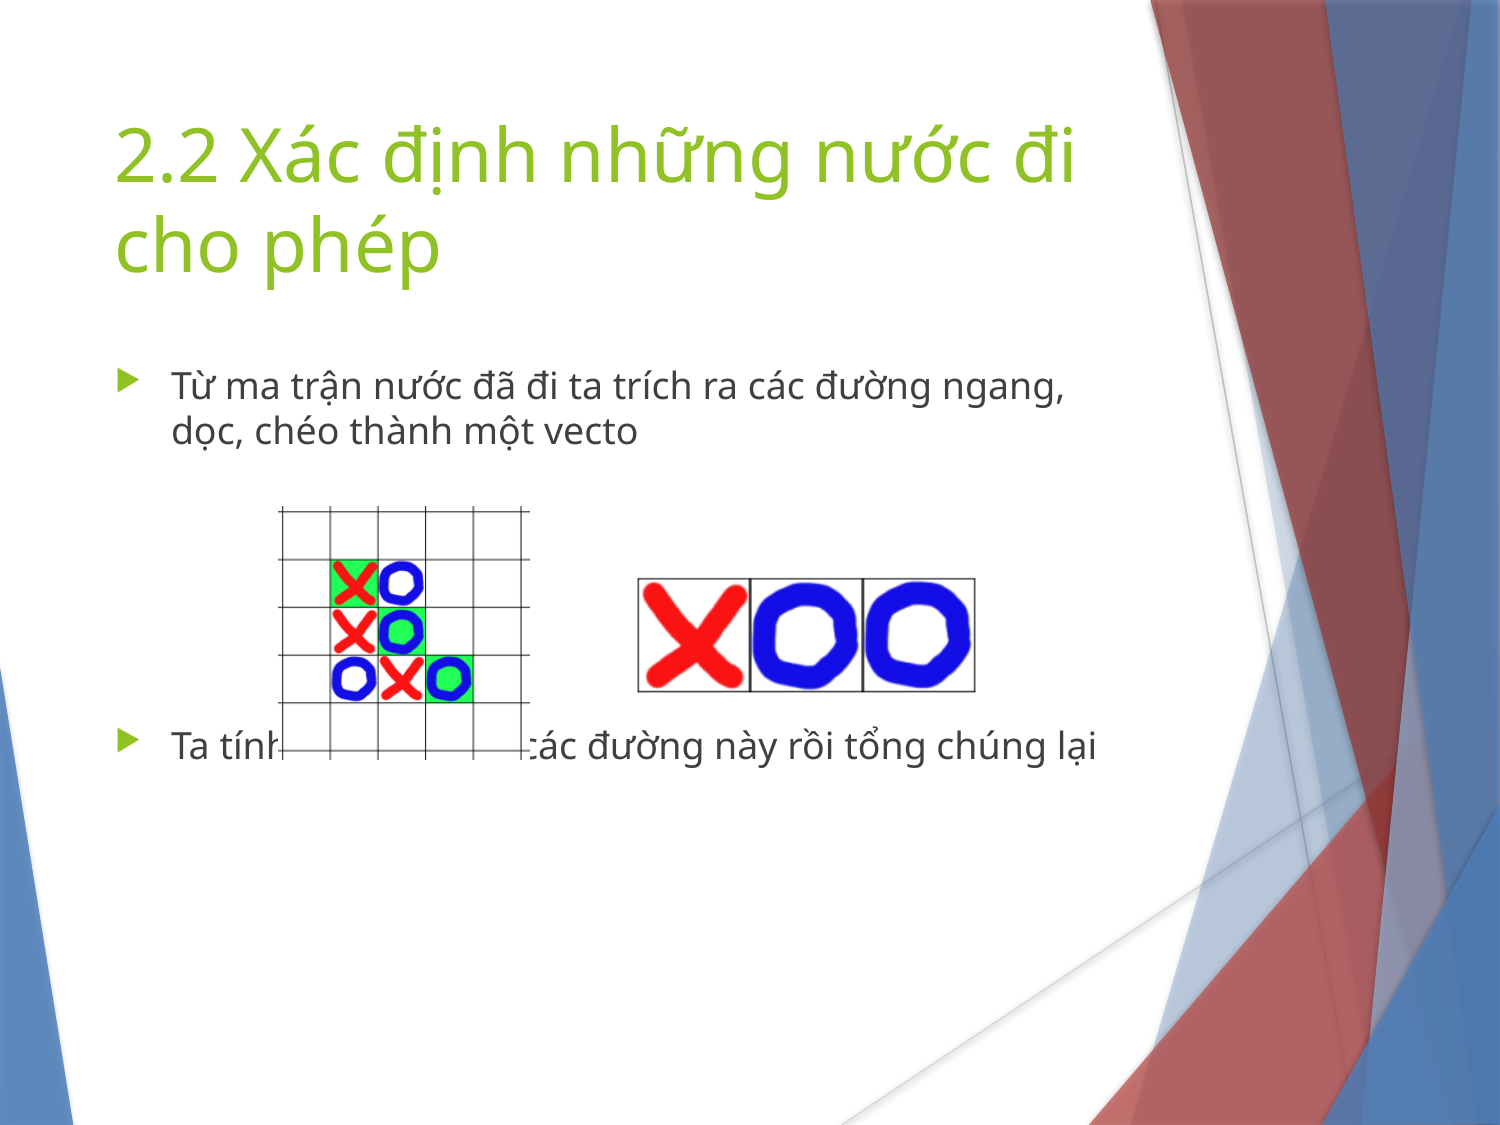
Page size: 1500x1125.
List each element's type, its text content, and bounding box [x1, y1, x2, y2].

picture [277, 505, 530, 760]
text_box Từ ma trận nước đã đi ta trích ra các đường ngang, dọc, chéo thành một vecto Ta tính điểm số của các đường này rồi tổng chúng lại [99, 354, 1142, 991]
picture [620, 562, 989, 704]
text_box 2.2 Xác định những nước đi cho phép [99, 99, 1142, 317]
